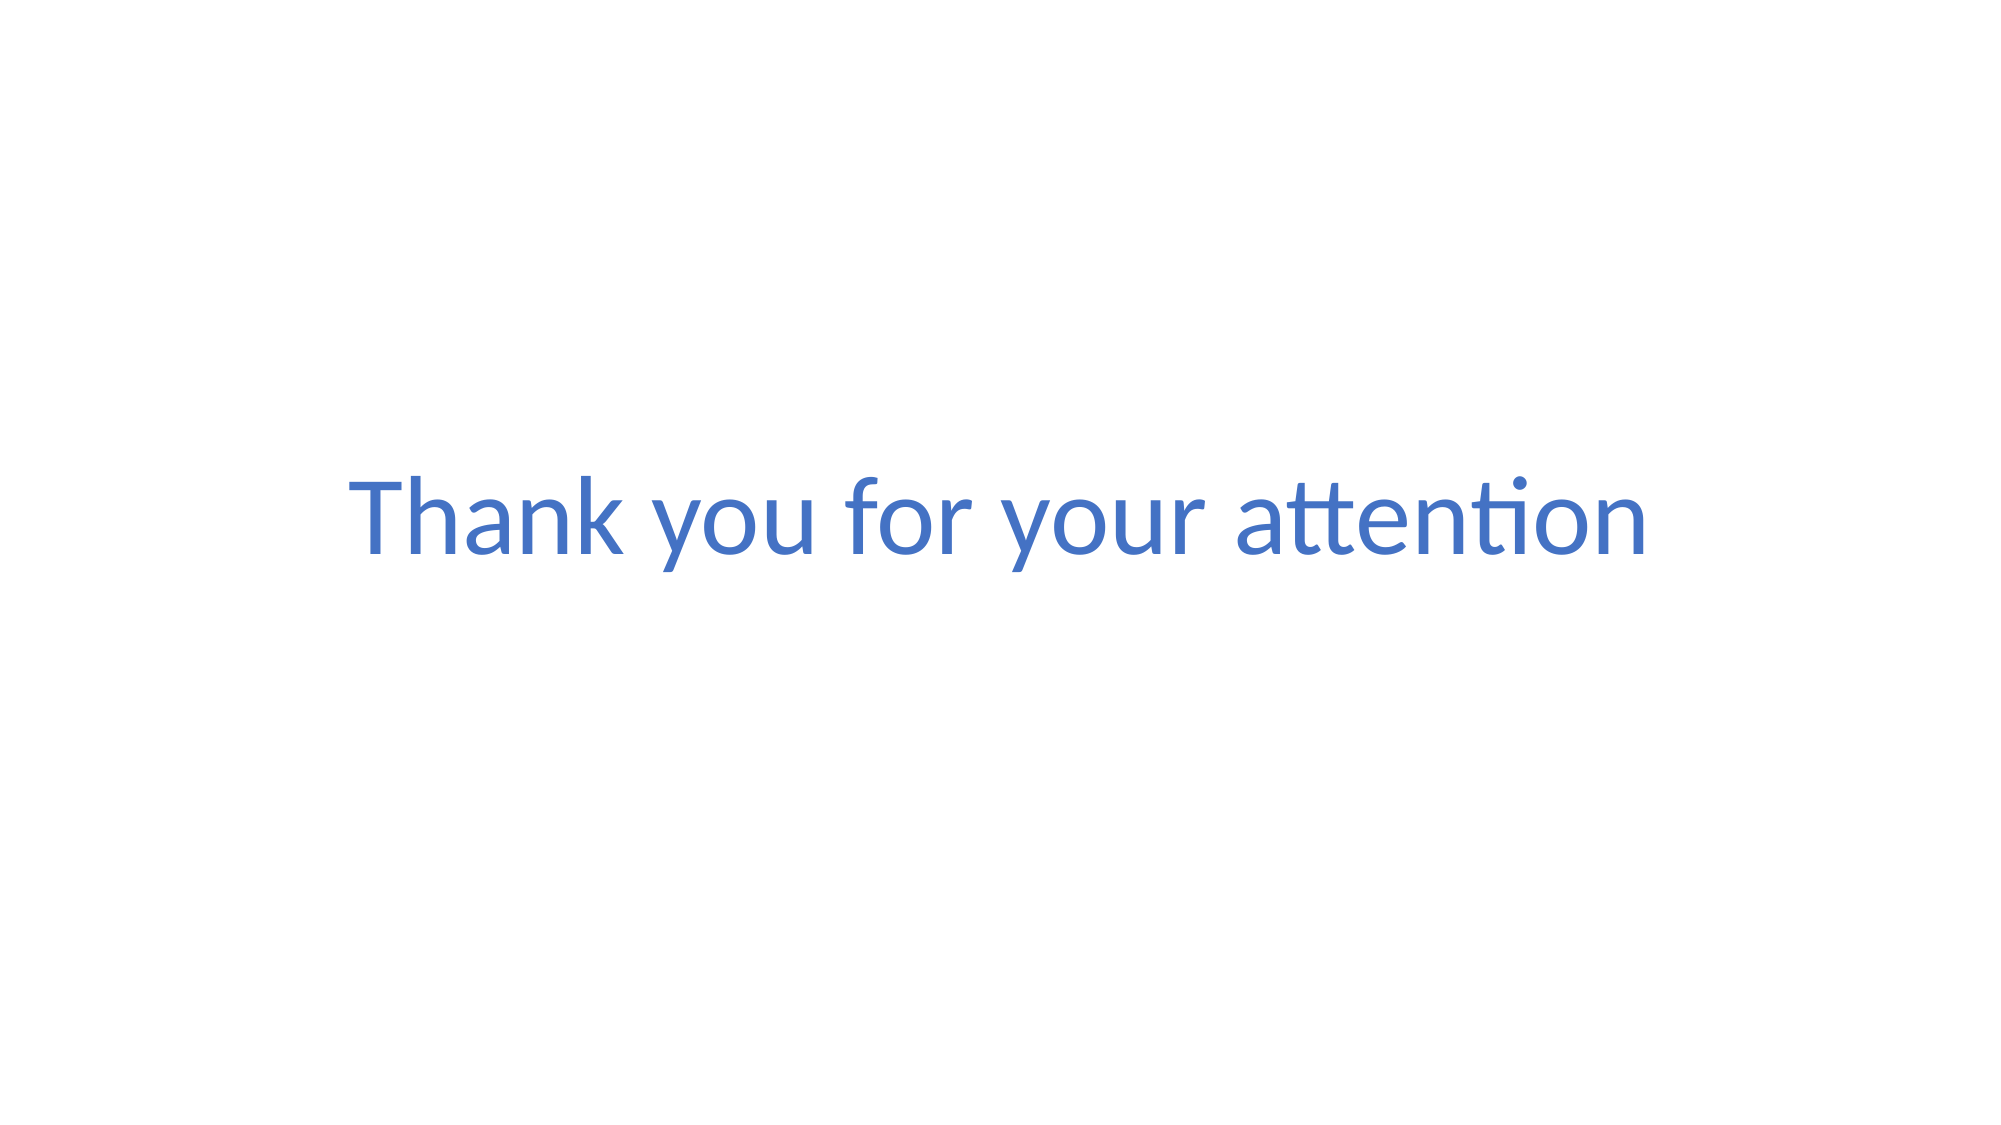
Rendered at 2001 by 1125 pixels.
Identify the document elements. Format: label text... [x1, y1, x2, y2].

list Thank you for your attention [137, 299, 1863, 1014]
